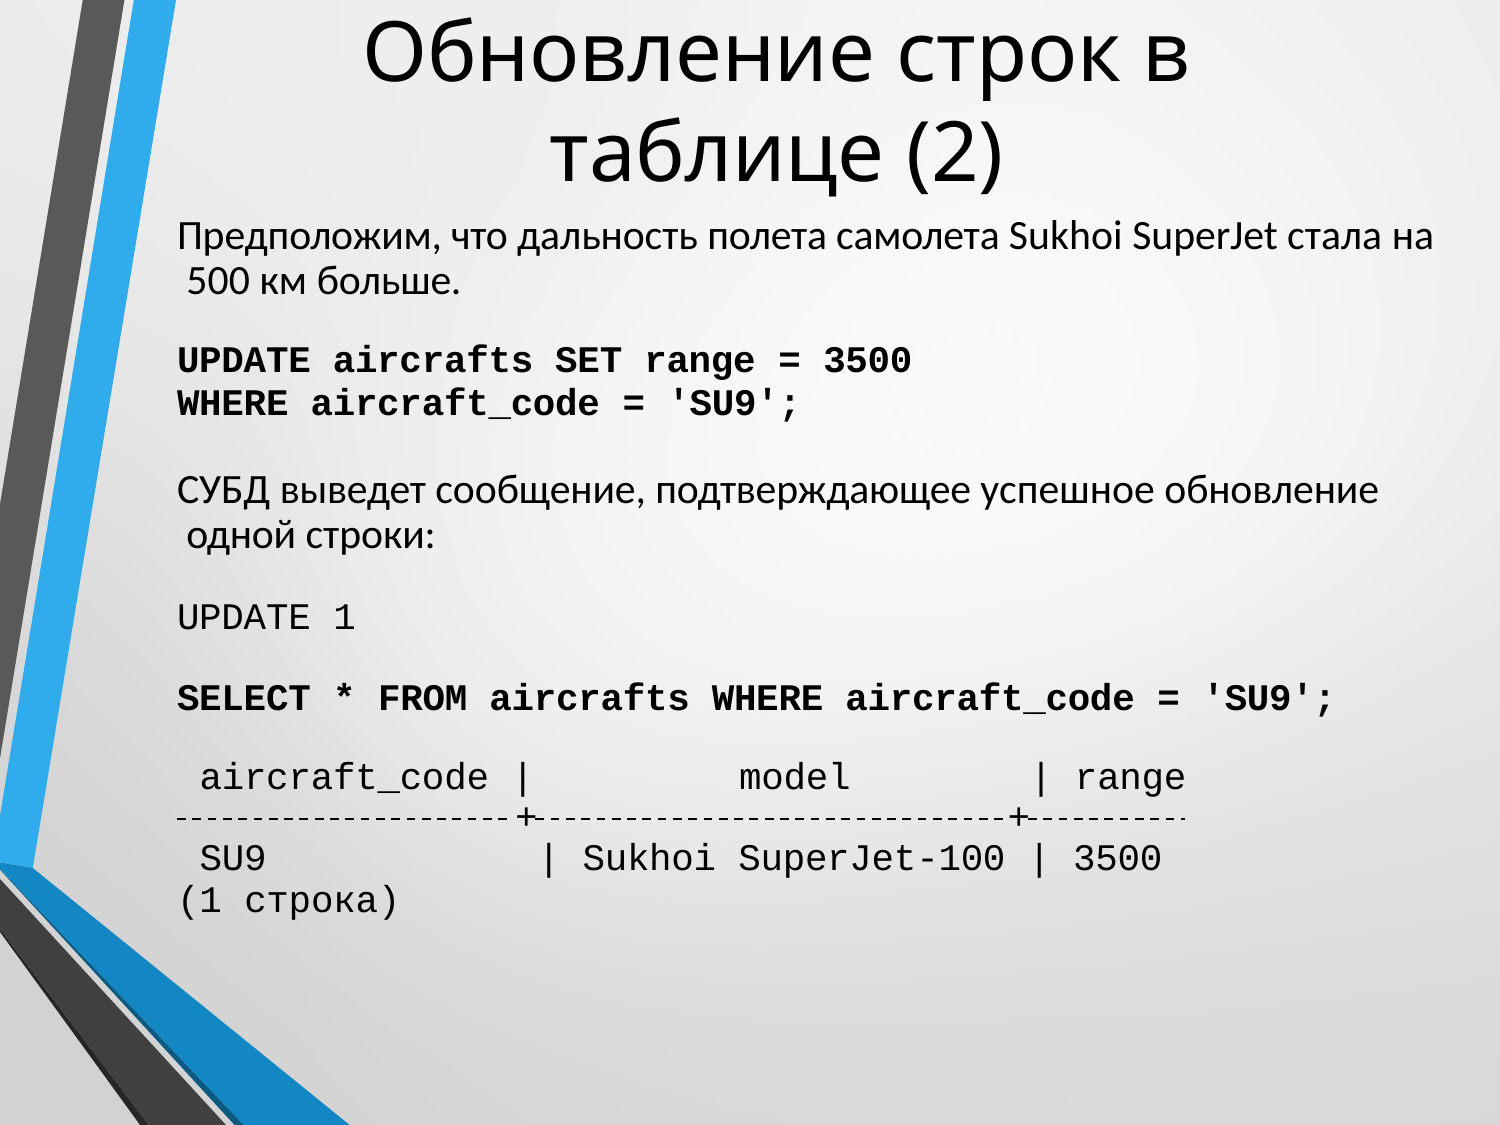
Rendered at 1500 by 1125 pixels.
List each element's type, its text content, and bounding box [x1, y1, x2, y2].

text_box Предположим, что дальность полета самолета Sukhoi SuperJet стала на 500 км больше. UPDATE aircrafts SET range = 3500 WHERE aircraft_code = 'SU9'; СУБД выведет сообщение, подтверждающее успешное обновление одной строки: UPDATE 1 SELECT * FROM aircrafts WHERE aircraft_code = 'SU9'; aircraft_code | model | range + + SU9 | Sukhoi SuperJet-100 | 3500 (1 строка) [174, 204, 1444, 921]
title Обновление строк в таблице (2) [205, 0, 1347, 199]
